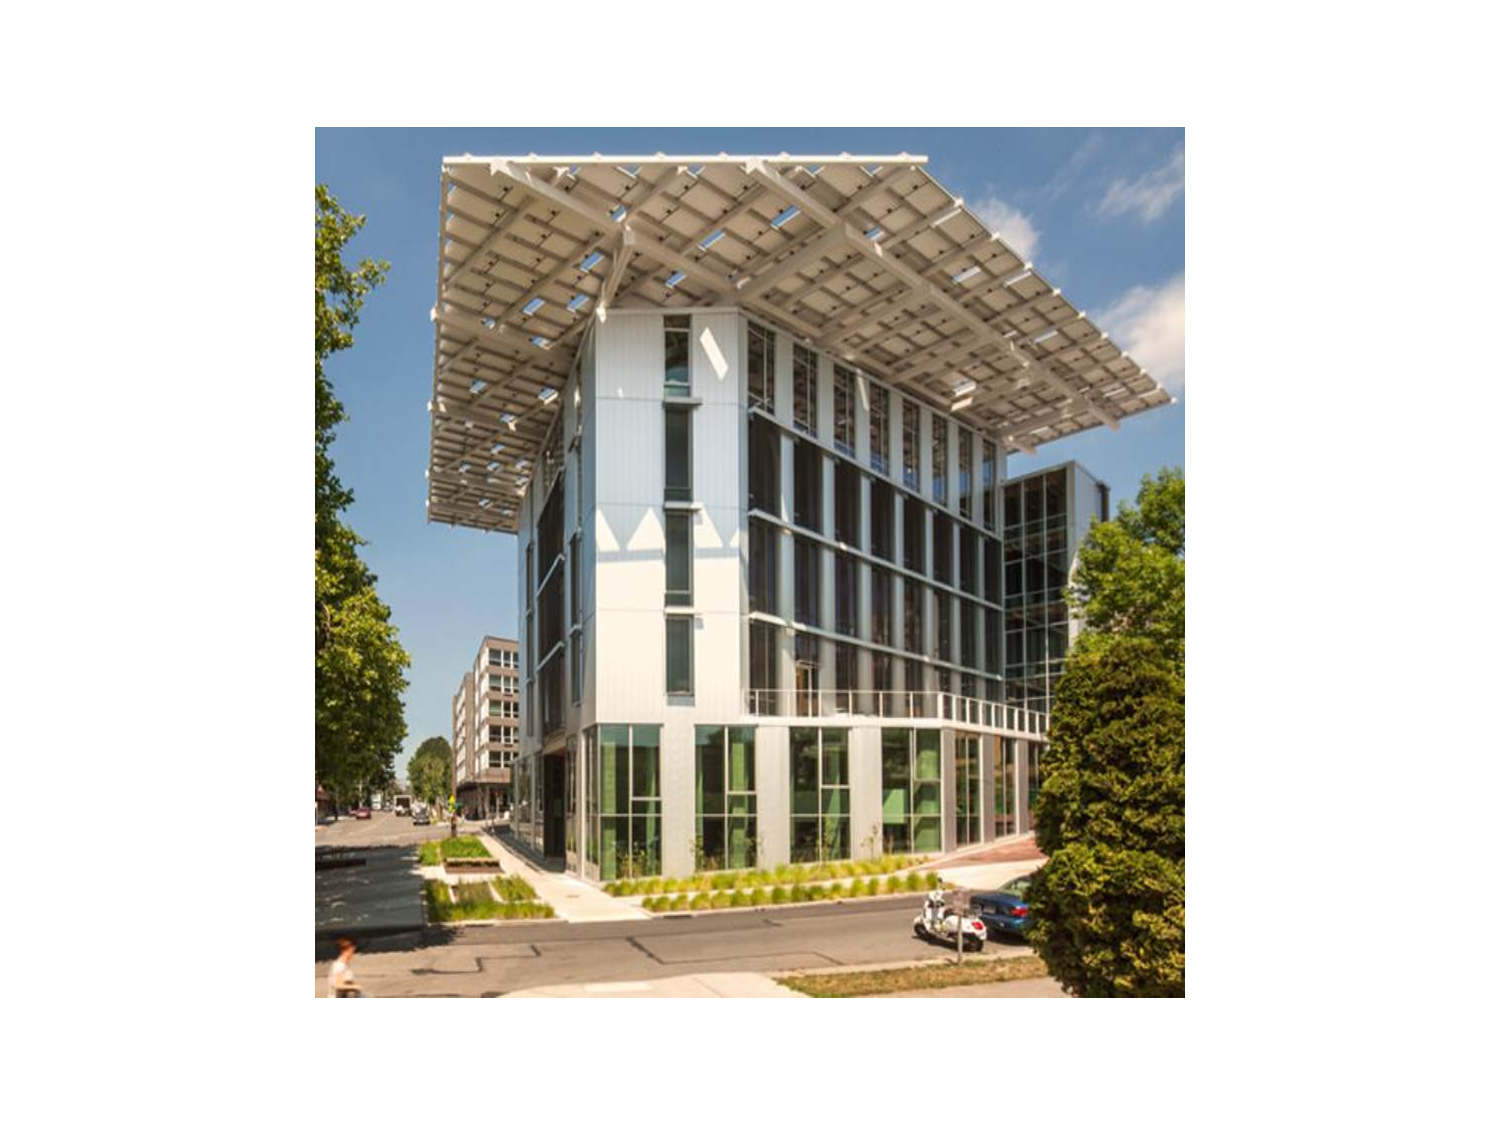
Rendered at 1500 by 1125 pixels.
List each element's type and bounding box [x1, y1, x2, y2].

picture [314, 126, 1186, 998]
